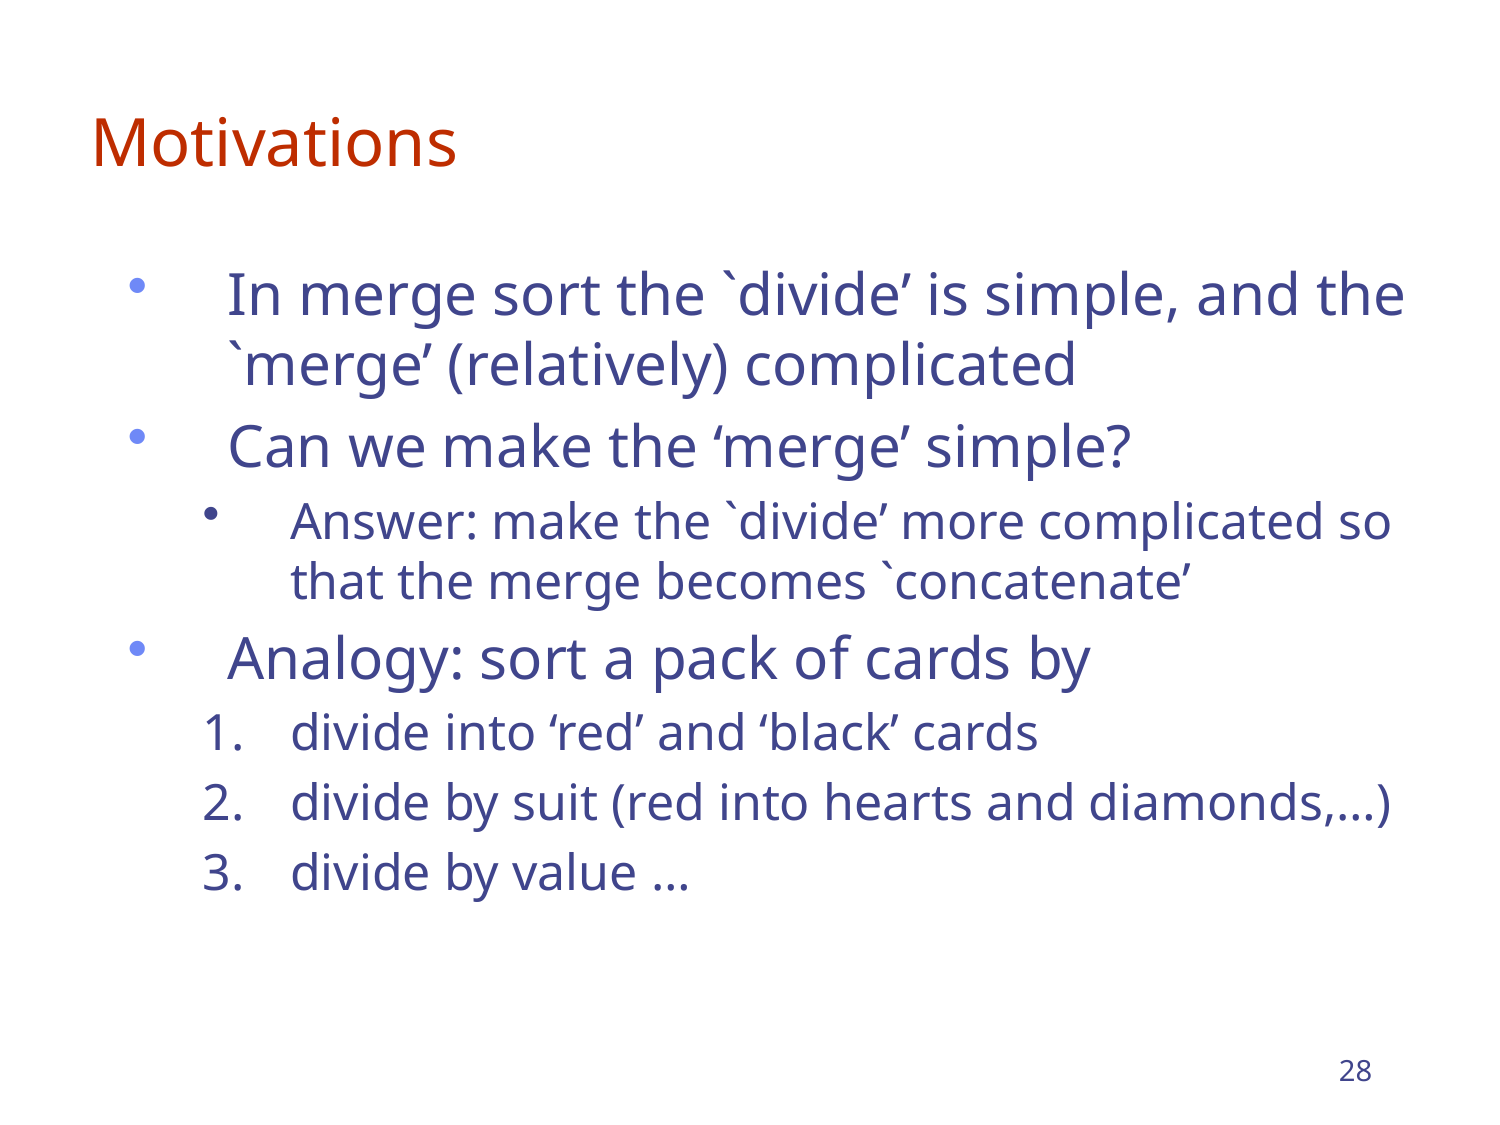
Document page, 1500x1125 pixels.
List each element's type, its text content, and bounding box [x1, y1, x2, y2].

list In merge sort the `divide’ is simple, and the `merge’ (relatively) complicated Can we make the ‘merge’ simple? Answer: make the `divide’ more complicated so that the merge becomes `concatenate’ Analogy: sort a pack of cards by divide into ‘red’ and ‘black’ cards divide by suit (red into hearts and diamonds,…) divide by value … [112, 249, 1451, 1038]
slide_number 28 [1074, 1038, 1388, 1101]
title Motivations [74, 49, 1376, 188]
